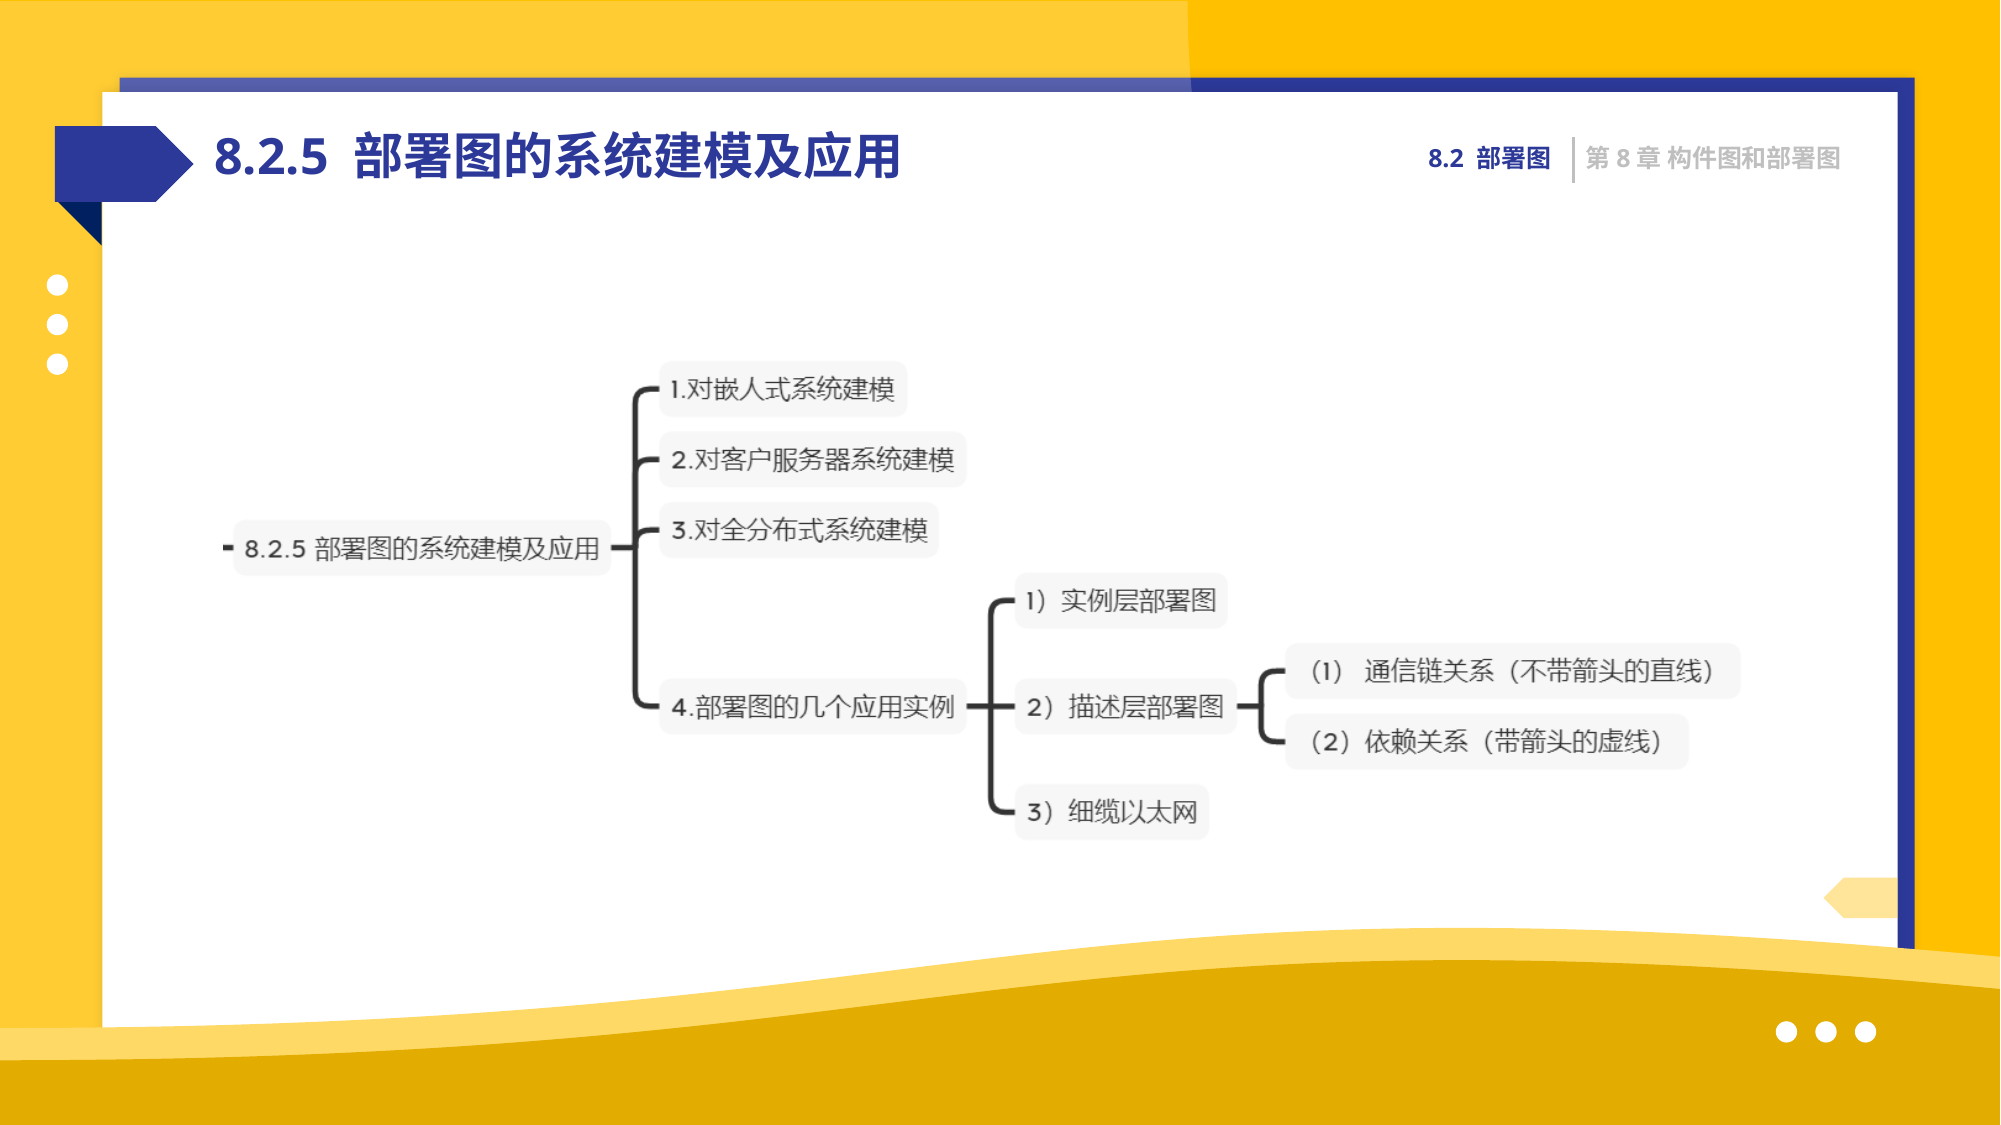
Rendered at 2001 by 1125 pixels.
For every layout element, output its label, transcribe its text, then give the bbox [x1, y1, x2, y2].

picture [223, 356, 1760, 852]
text_box 8.2.5 部署图的系统建模及应用 [199, 117, 919, 193]
text_box 8.2 部署图 [1413, 135, 1567, 180]
text_box 第8章 构件图和部署图 [1570, 135, 1857, 180]
